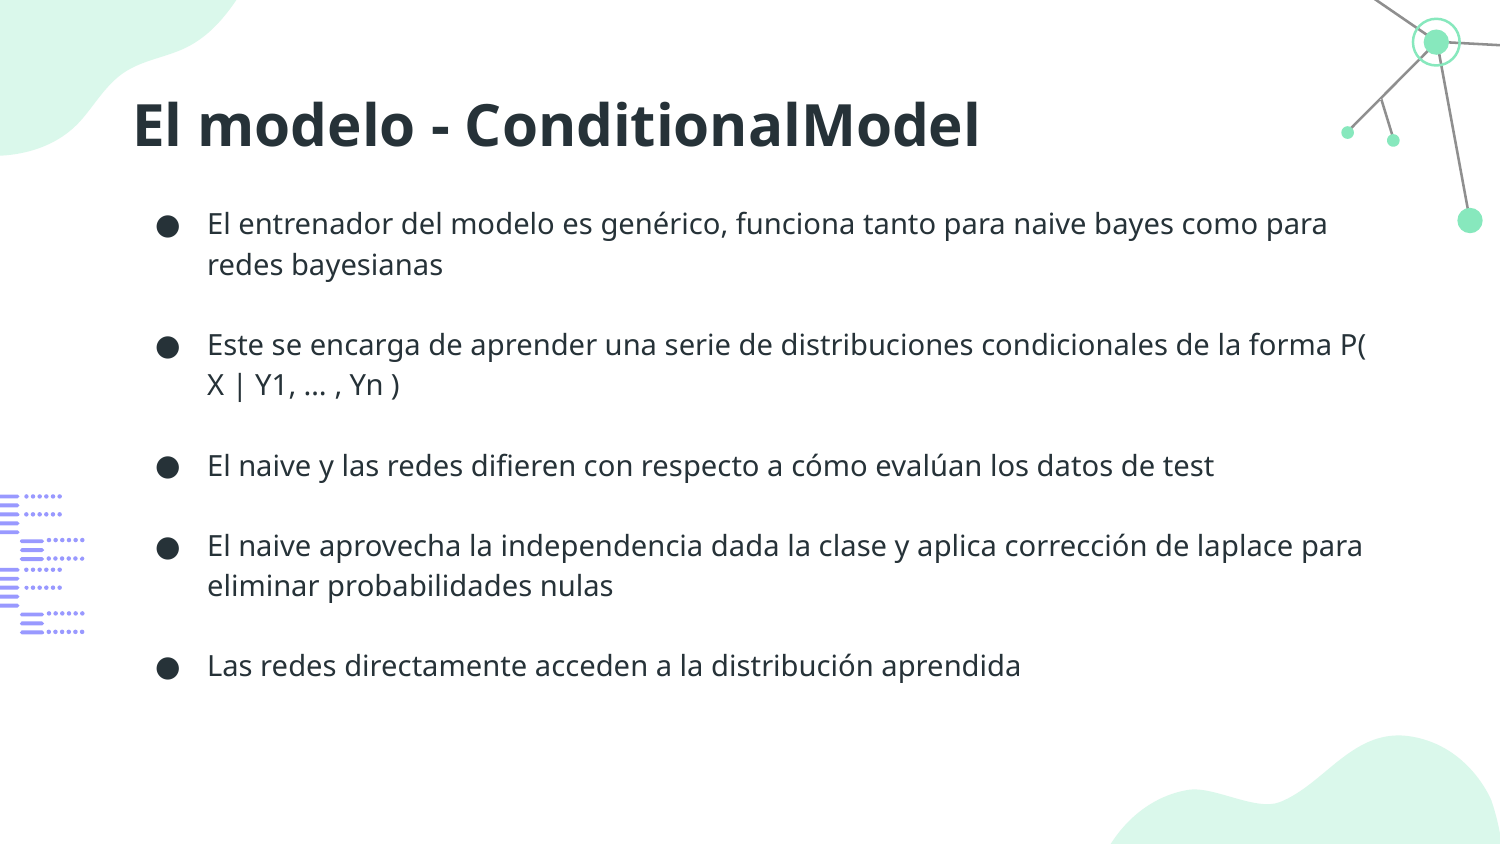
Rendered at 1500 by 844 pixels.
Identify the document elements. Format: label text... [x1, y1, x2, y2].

subtitle El entrenador del modelo es genérico, funciona tanto para naive bayes como para redes bayesianas Este se encarga de aprender una serie de distribuciones condicionales de la forma P( X | Y1, … , Yn ) El naive y las redes difieren con respecto a cómo evalúan los datos de test El naive aprovecha la independencia dada la clase y aplica corrección de laplace para eliminar probabilidades nulas Las redes directamente acceden a la distribución aprendida [116, 185, 1383, 733]
title El modelo - ConditionalModel [116, 72, 1383, 167]
